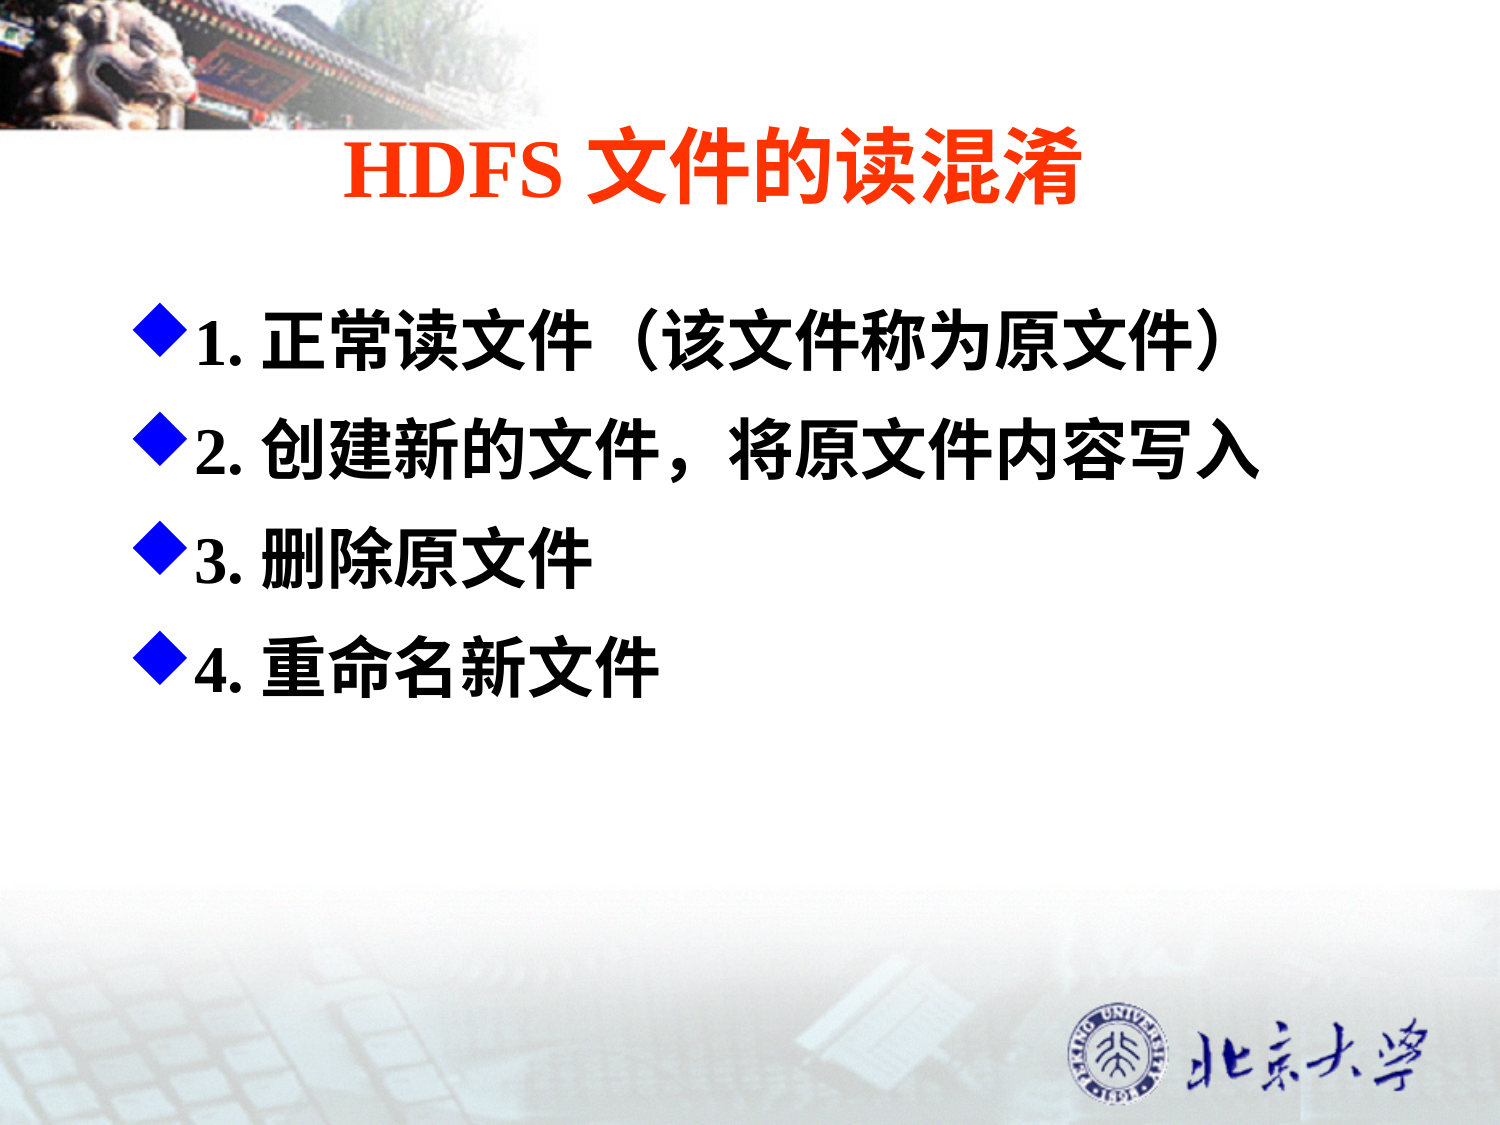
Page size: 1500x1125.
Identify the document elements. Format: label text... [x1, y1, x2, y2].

list 1.正常读文件（该文件称为原文件） 2.创建新的文件，将原文件内容写入 3.删除原文件 4.重命名新文件 [112, 275, 1388, 1000]
picture [0, 0, 1500, 1125]
text_box HDFS文件的读混淆 [76, 89, 1352, 228]
